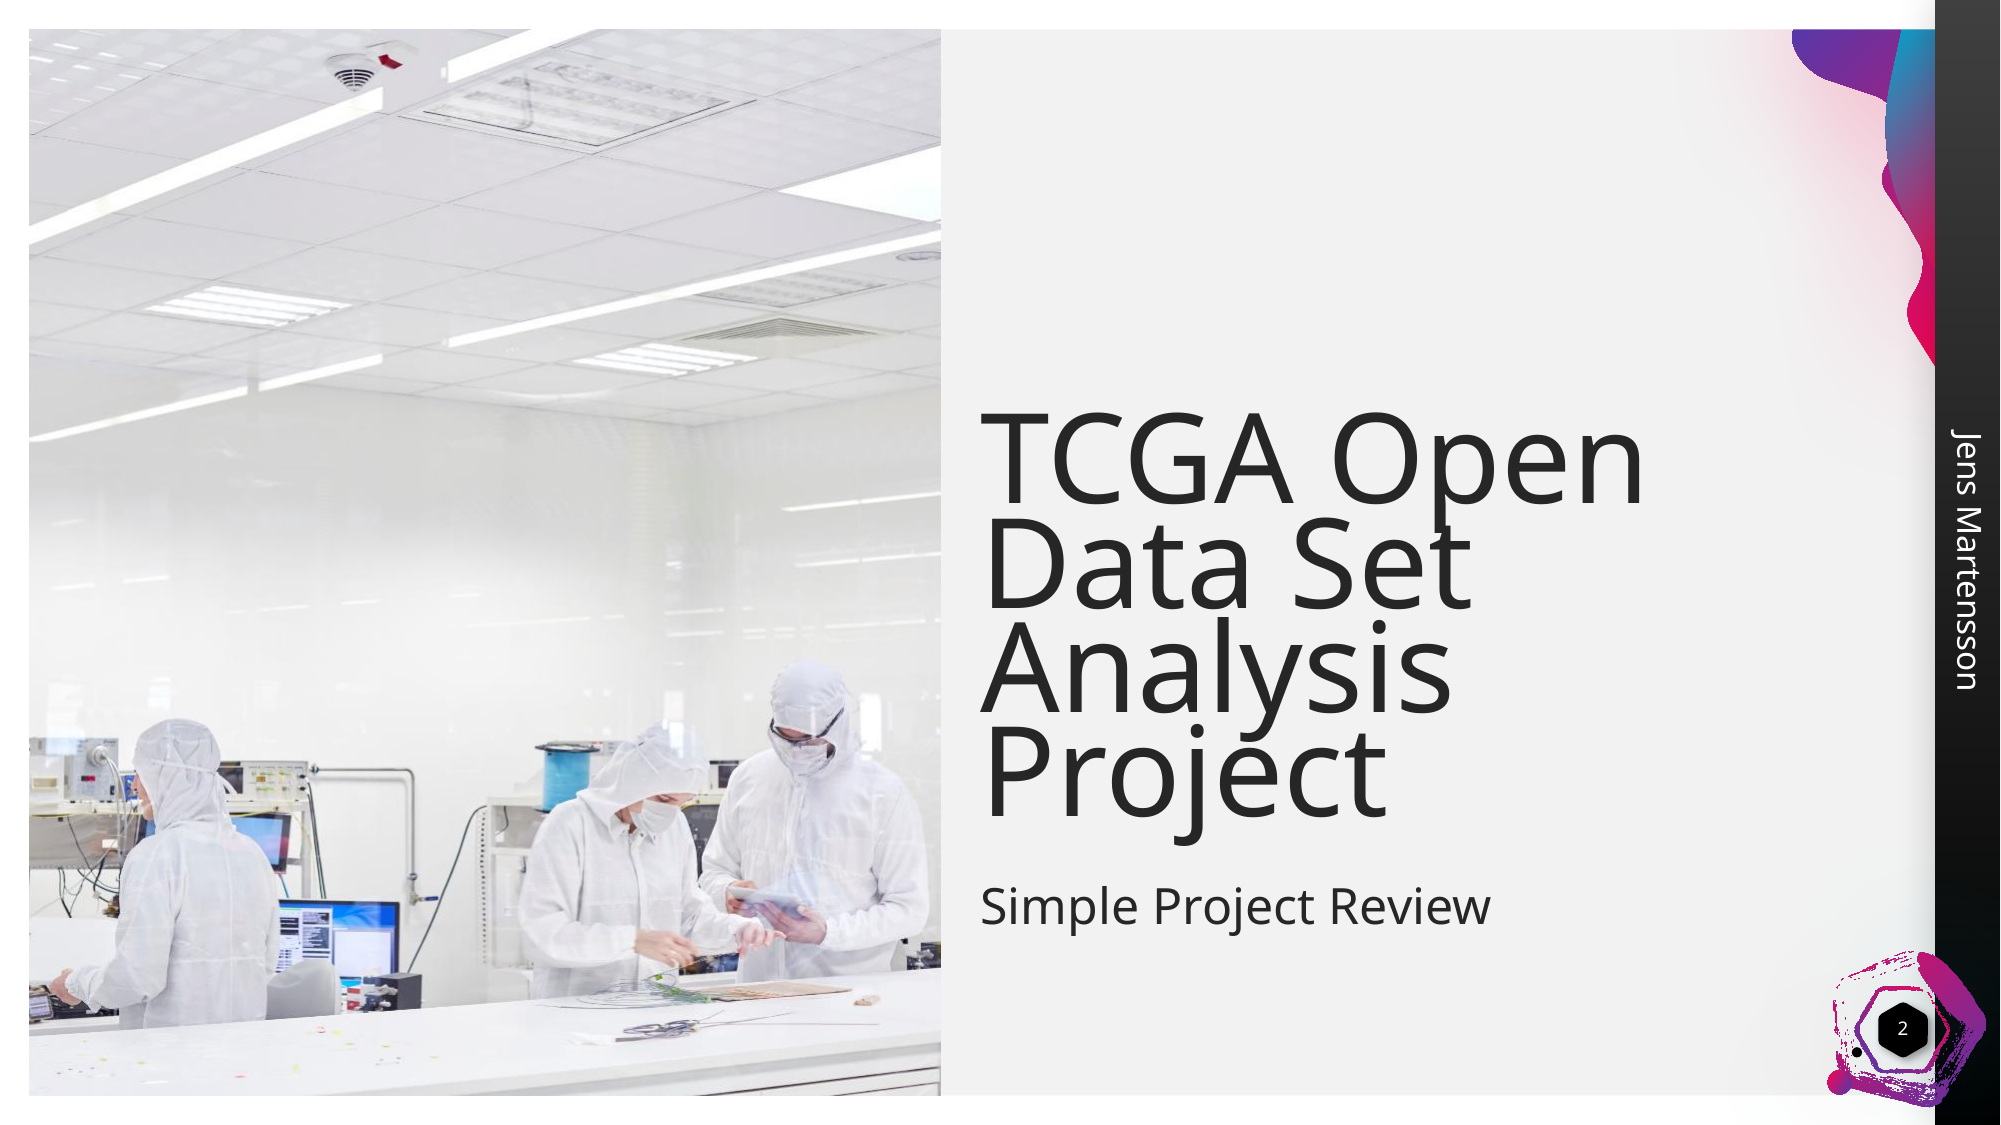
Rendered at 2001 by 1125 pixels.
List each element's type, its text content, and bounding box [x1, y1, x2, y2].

title TCGA Open Data Set Analysis Project [980, 449, 1873, 842]
subtitle Simple Project Review [980, 881, 1873, 1002]
slide_number 2 [1872, 1001, 1934, 1057]
picture [29, 29, 941, 1096]
